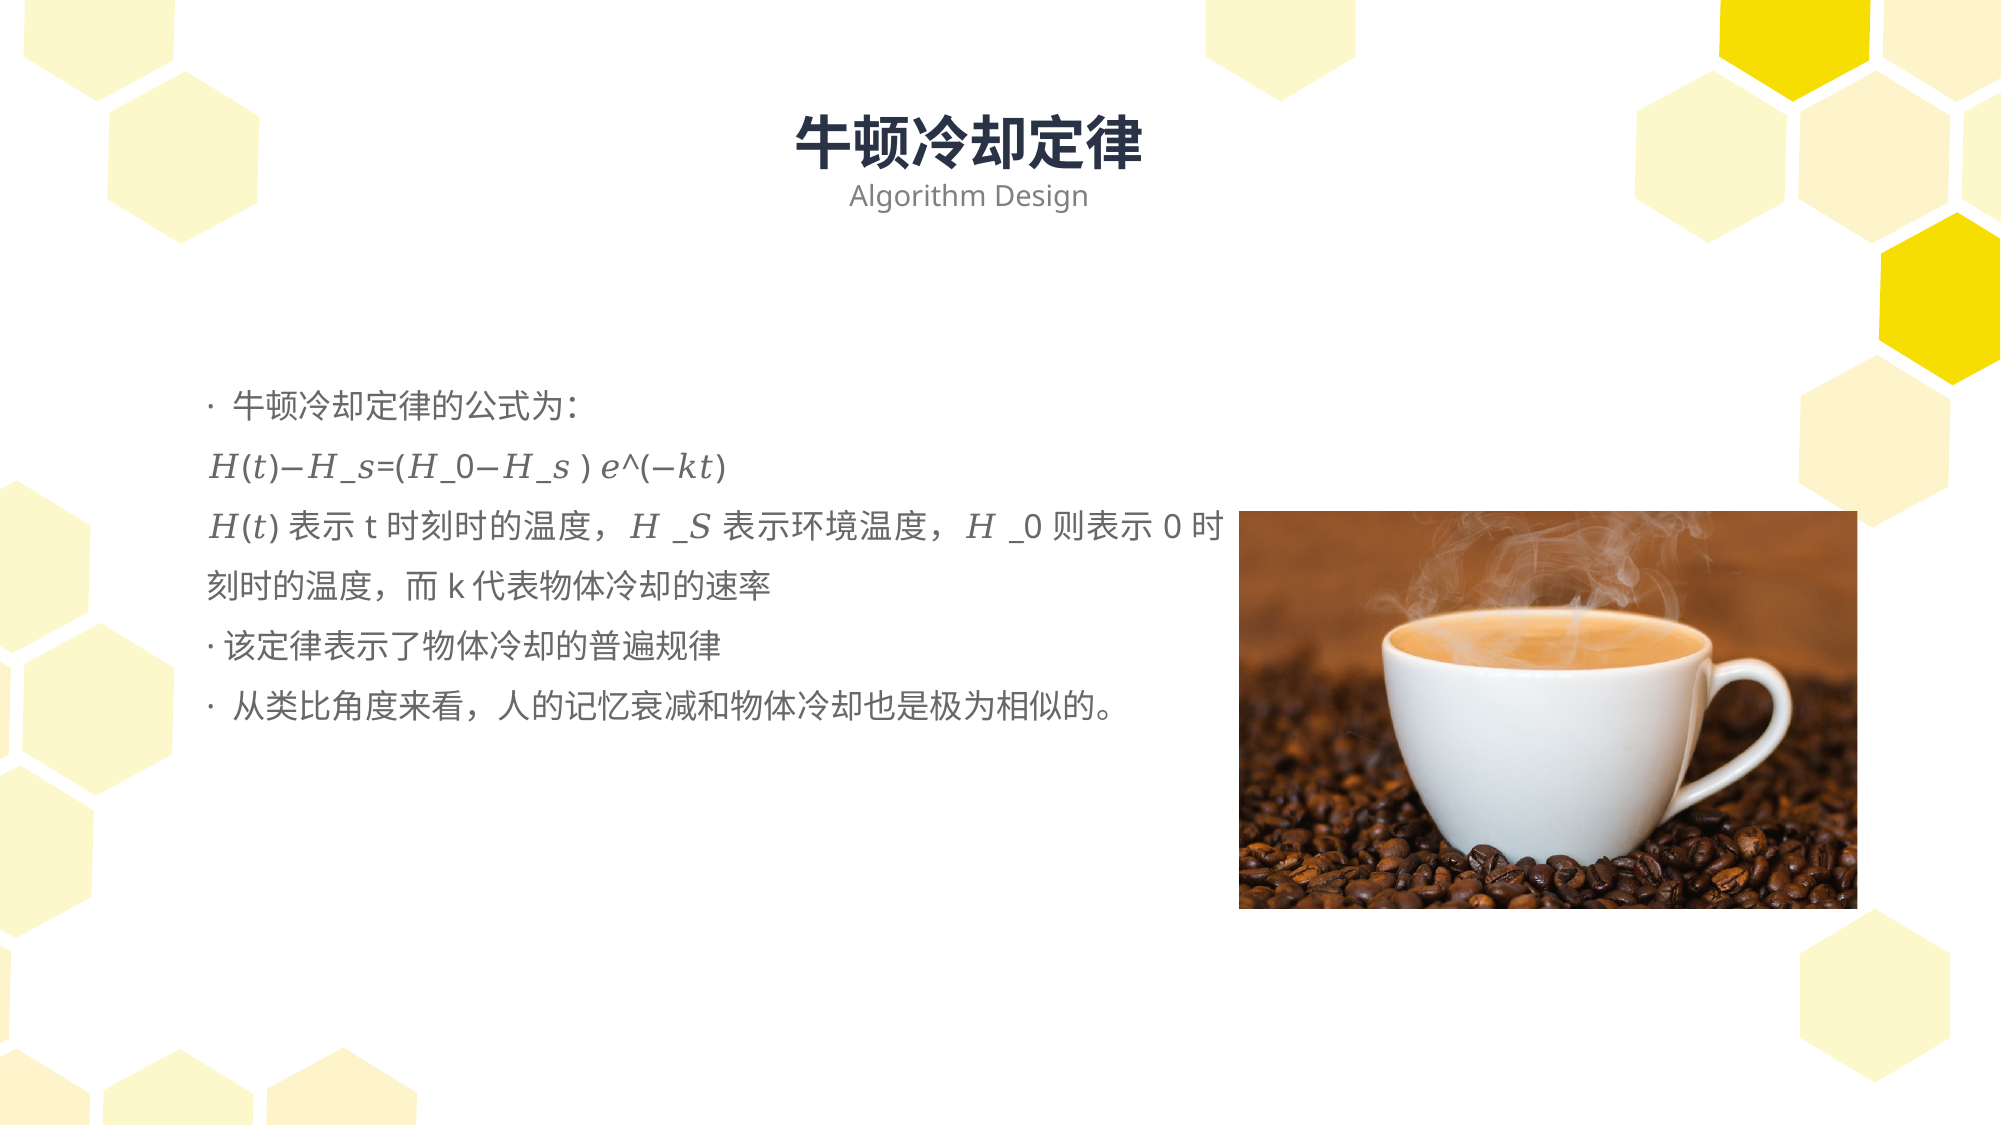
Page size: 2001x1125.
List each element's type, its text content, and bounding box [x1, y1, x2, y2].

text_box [454, 84, 1485, 218]
text_box [1799, 907, 1952, 1084]
text_box · 牛顿冷却定律的公式为： 𝐻(𝑡)−𝐻_𝑠=(𝐻_0−𝐻_𝑠 ) 𝑒^(−𝑘𝑡) 𝐻(𝑡)表示t时刻时的温度，𝐻_𝑆表示环境温度，𝐻_0则表示0时刻时的温度，而k代表物体冷却的速率 ·该定律表示了物体冷却的普遍规律 · 从类比角度来看，人的记忆衰减和物体冷却也是极为相似的。 [191, 318, 1240, 733]
picture [1239, 510, 1858, 909]
